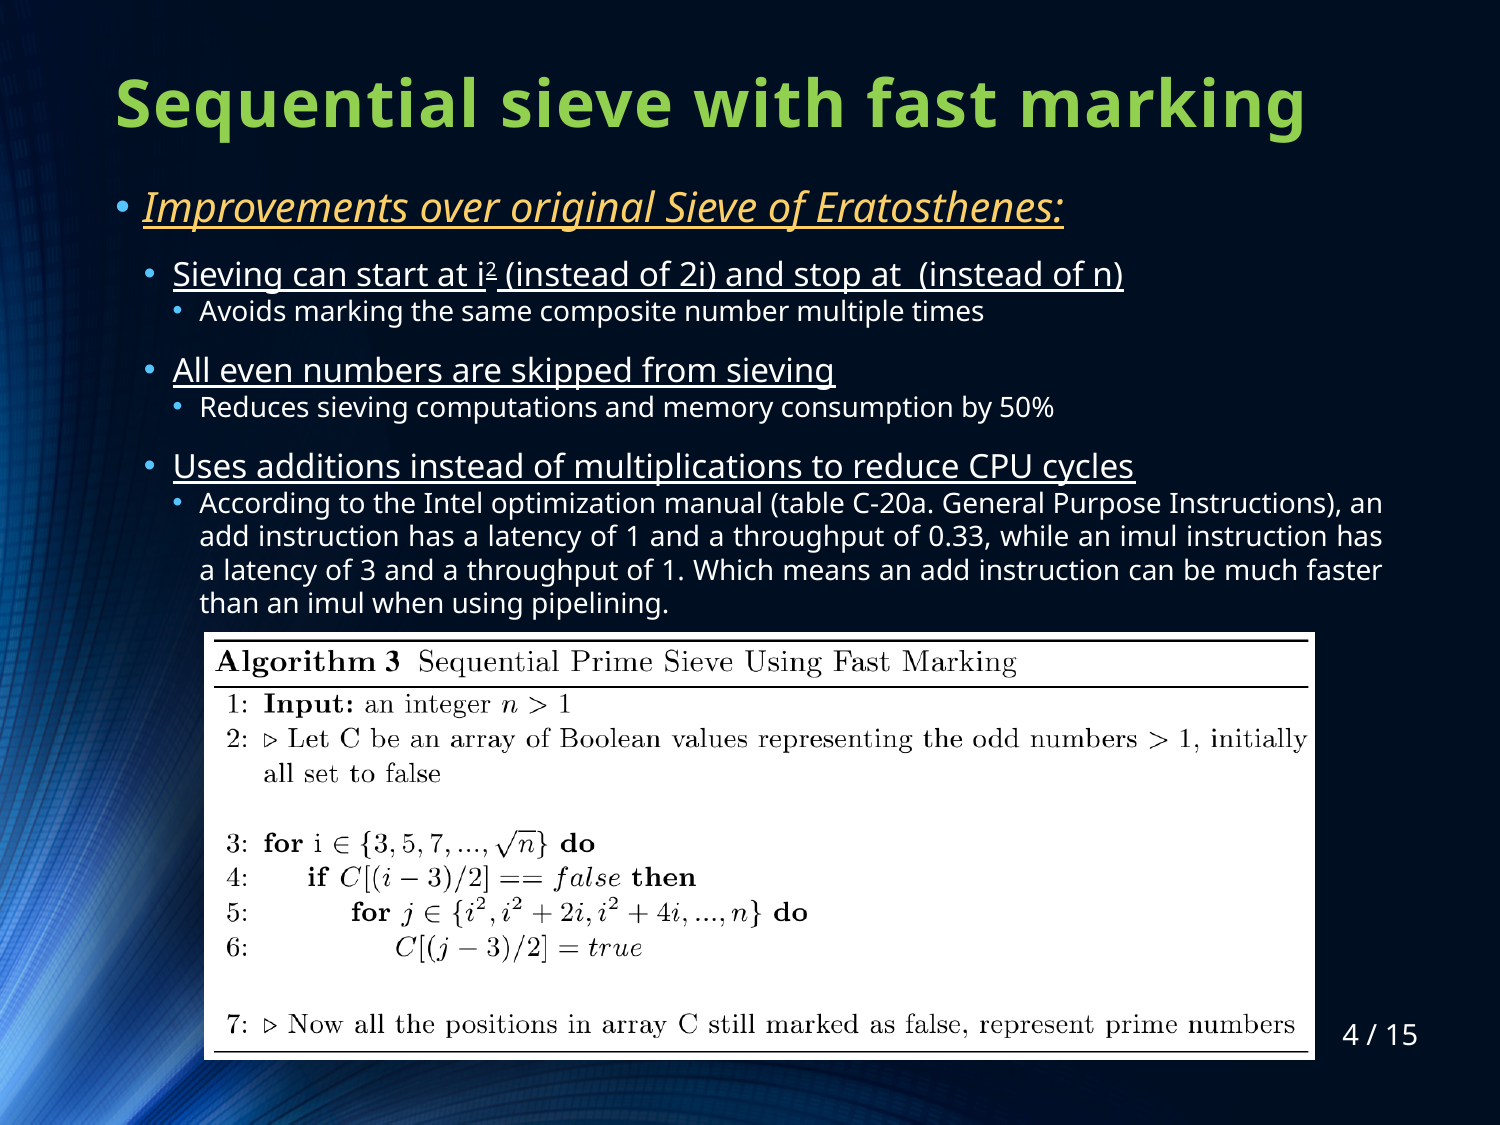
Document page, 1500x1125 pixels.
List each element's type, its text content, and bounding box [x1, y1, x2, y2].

slide_number 4 / 15 [1315, 1011, 1449, 1057]
picture [0, 0, 1500, 1125]
title Sequential sieve with fast marking [100, 62, 1401, 149]
